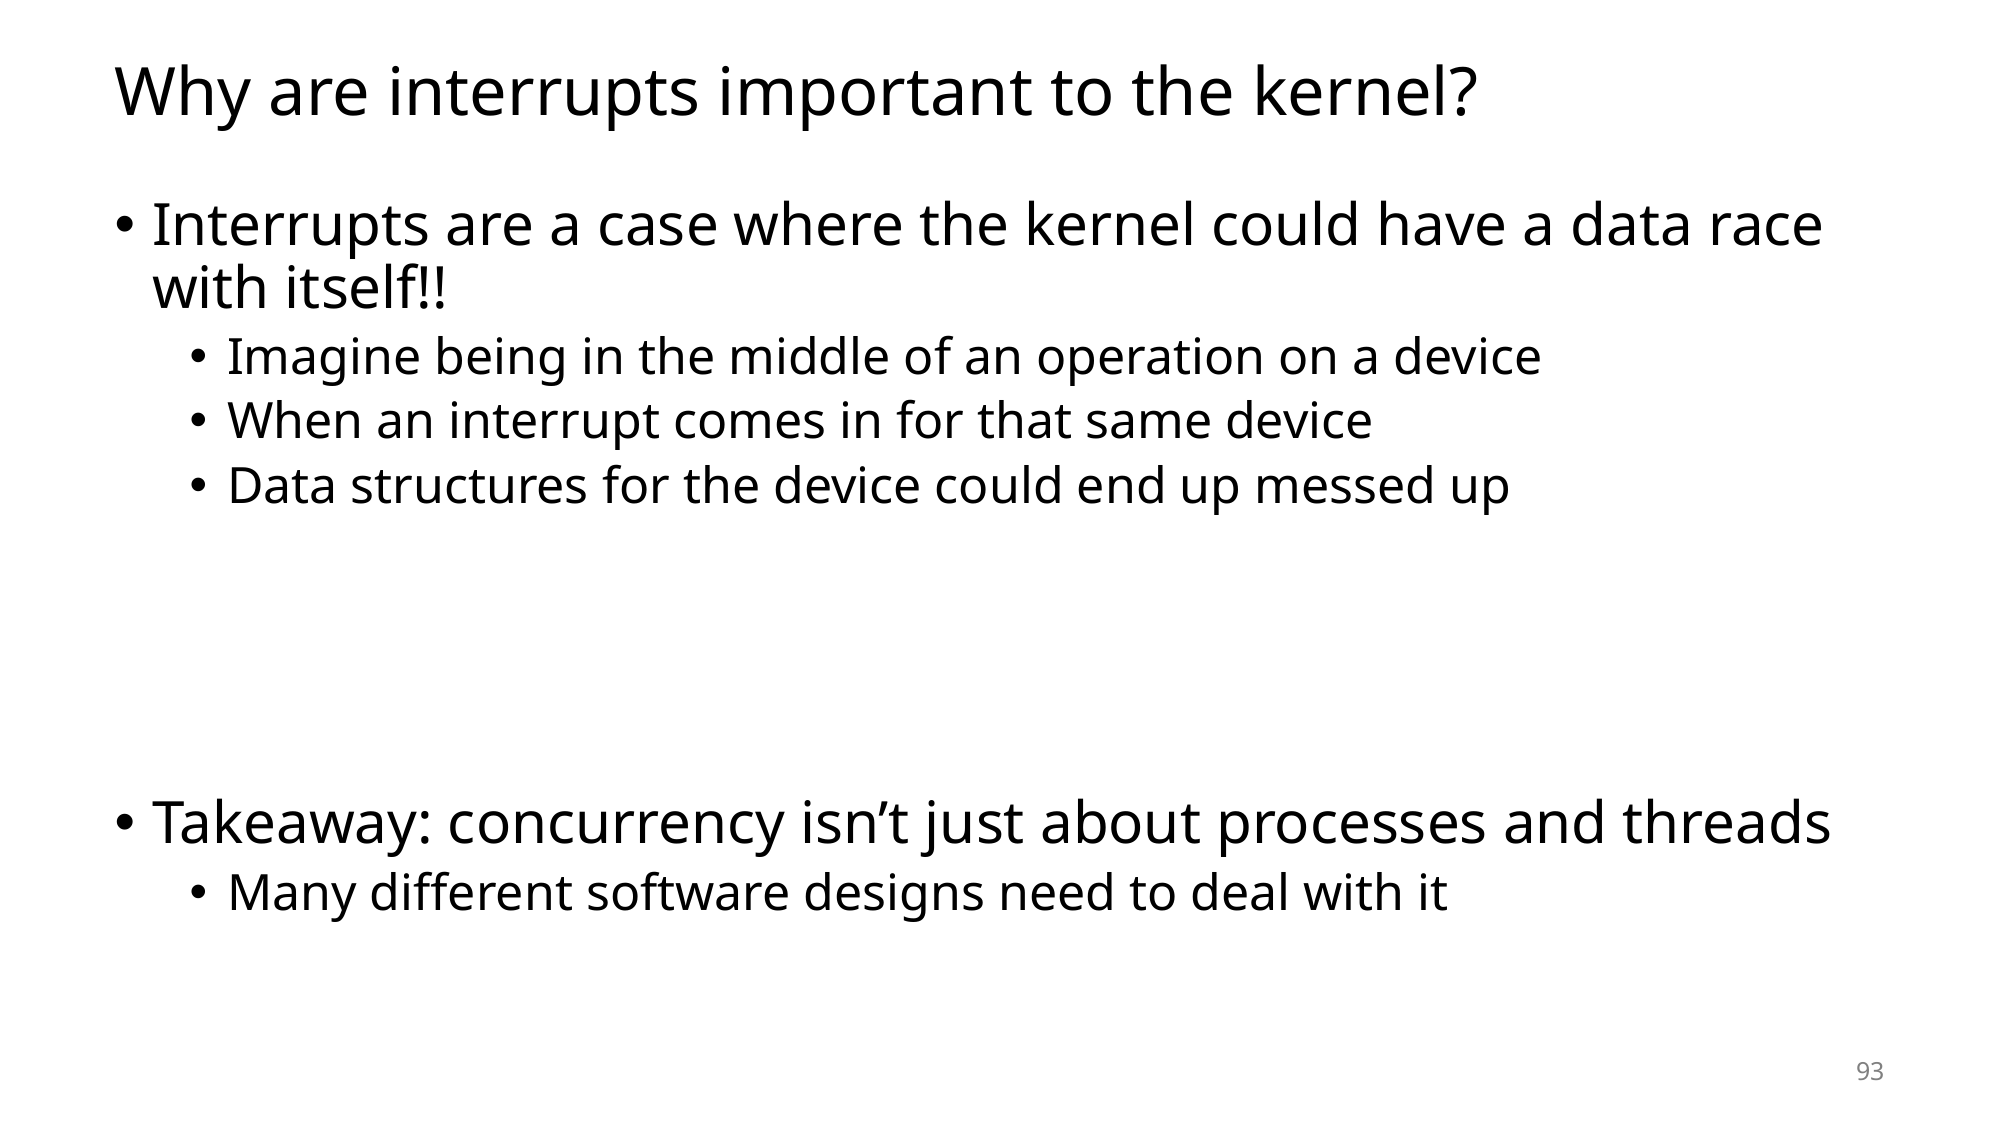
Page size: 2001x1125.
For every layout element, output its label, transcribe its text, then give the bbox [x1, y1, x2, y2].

title Why are interrupts important to the kernel? [99, 37, 1900, 150]
list Interrupts are a case where the kernel could have a data race with itself!! Imagine being in the middle of an operation on a device When an interrupt comes in for that same device Data structures for the device could end up messed up Takeaway: concurrency isn’t just about processes and threads Many different software designs need to deal with it [99, 187, 1900, 1013]
slide_number 93 [1749, 1042, 1900, 1103]
